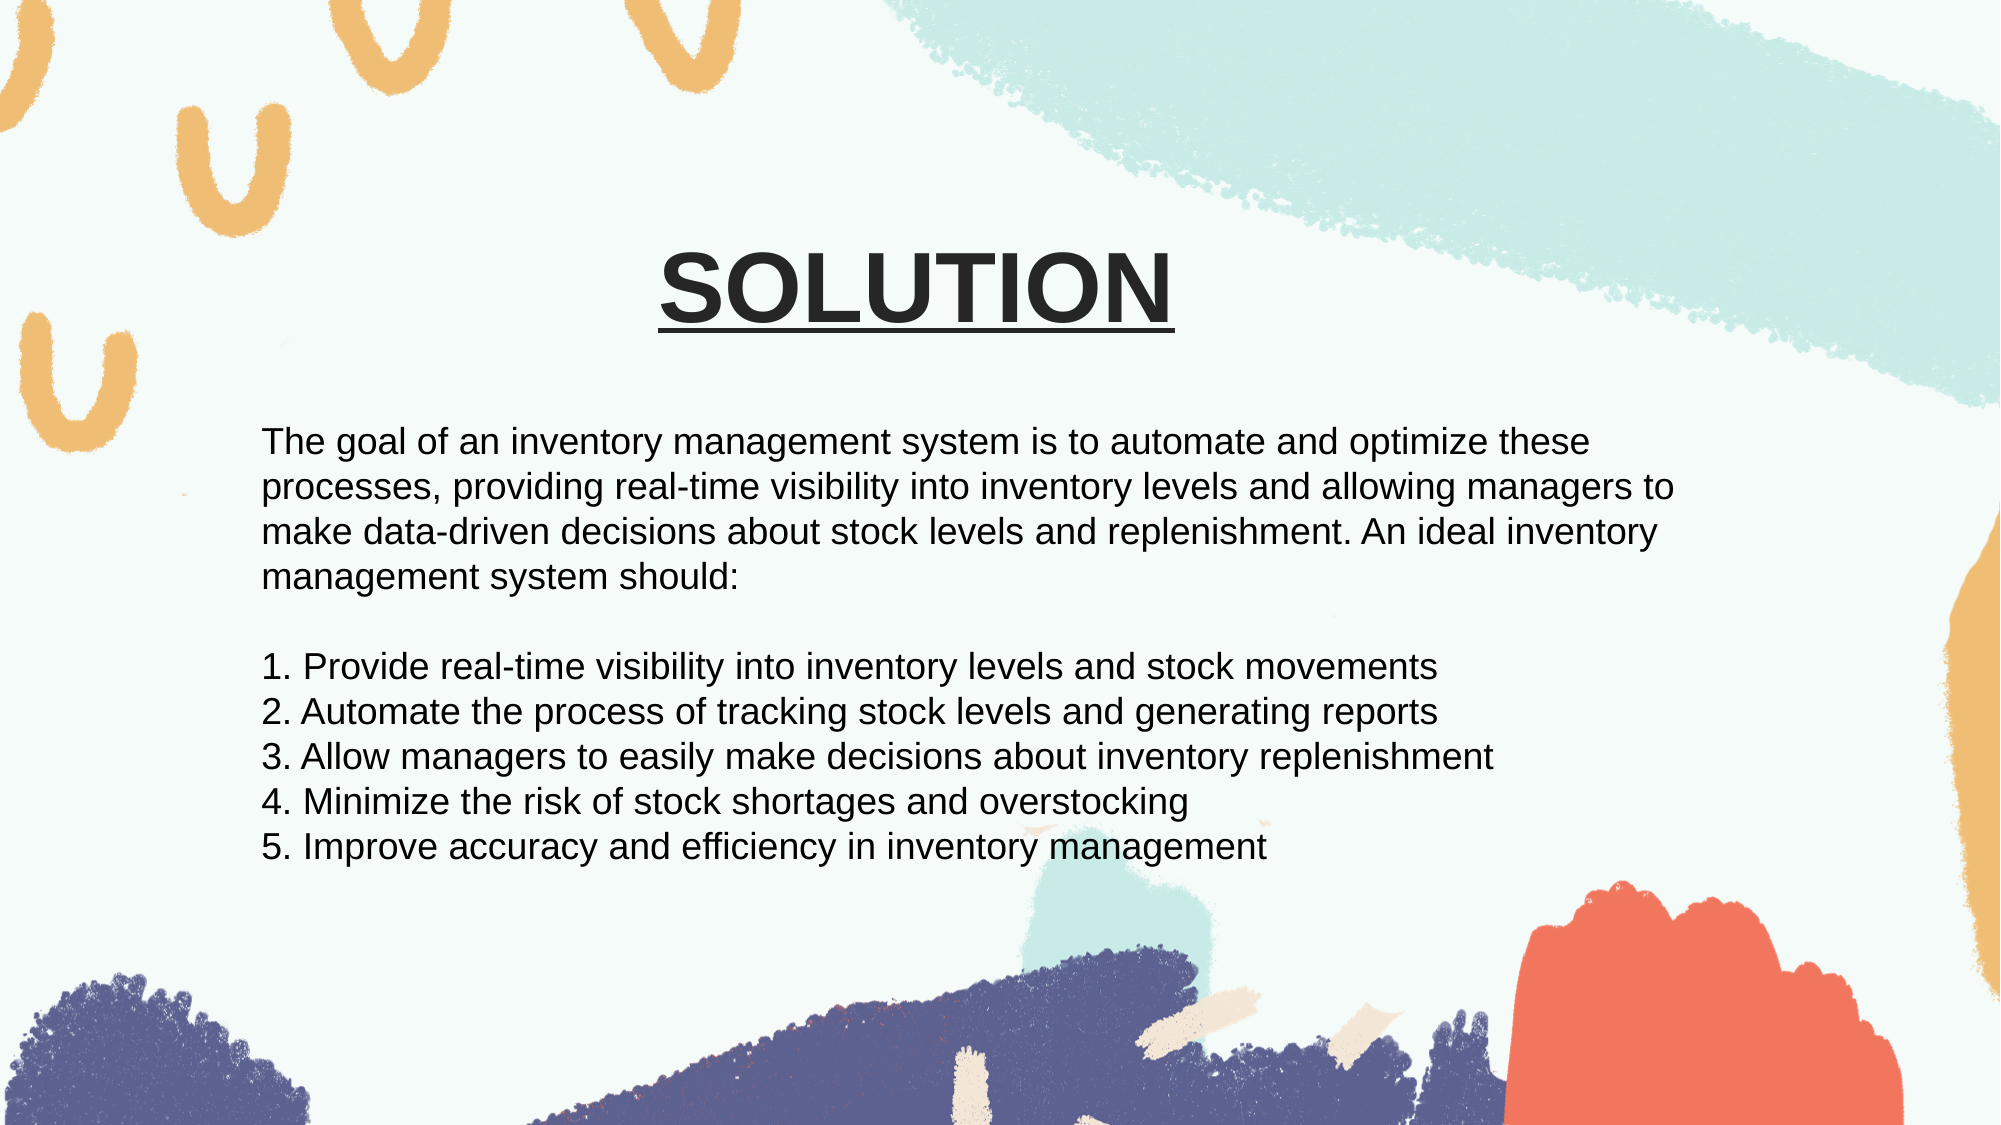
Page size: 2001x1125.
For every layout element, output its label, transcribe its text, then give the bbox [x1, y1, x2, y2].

text_box SOLUTION [643, 154, 1235, 347]
text_box The goal of an inventory management system is to automate and optimize these processes, providing real-time visibility into inventory levels and allowing managers to make data-driven decisions about stock levels and replenishment. An ideal inventory management system should: 1. Provide real-time visibility into inventory levels and stock movements 2. Automate the process of tracking stock levels and generating reports 3. Allow managers to easily make decisions about inventory replenishment 4. Minimize the risk of stock shortages and overstocking 5. Improve accuracy and efficiency in inventory management [246, 409, 1754, 875]
picture [0, 0, 2000, 1125]
